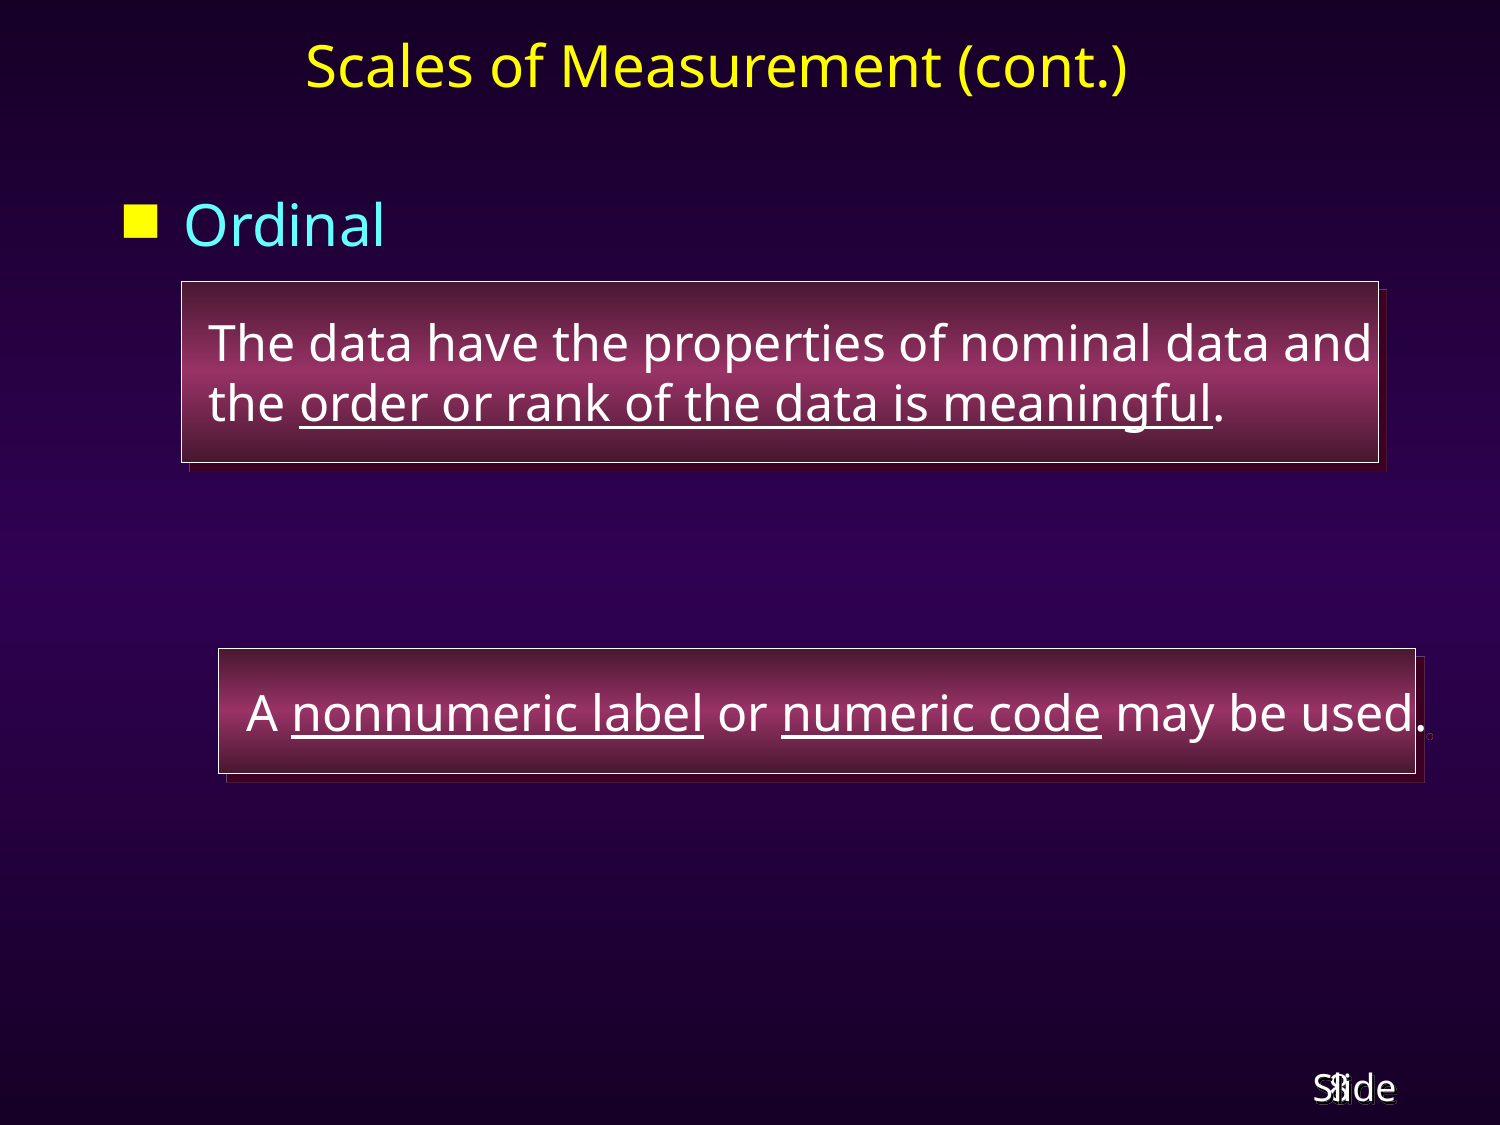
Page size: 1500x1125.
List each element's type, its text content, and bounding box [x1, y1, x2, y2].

text_box The data have the properties of nominal data and the order or rank of the data is meaningful. [181, 281, 1379, 463]
list Ordinal [112, 180, 1389, 1075]
title Scales of Measurement (cont.) [111, 53, 1322, 145]
text_box A nonnumeric label or numeric code may be used. [218, 648, 1416, 774]
